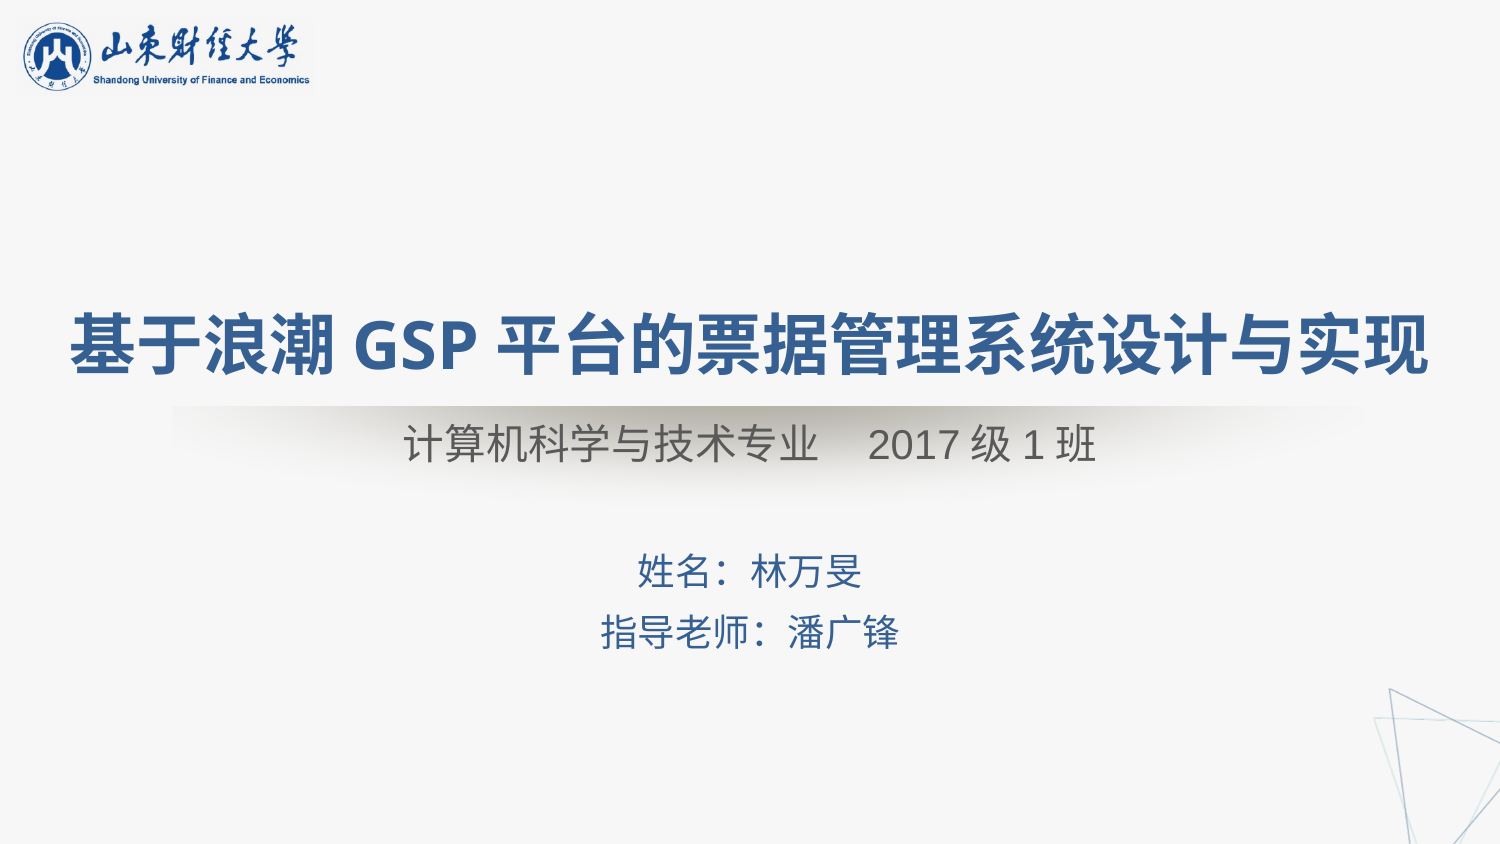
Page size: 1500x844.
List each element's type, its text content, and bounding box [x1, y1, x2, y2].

text_box 指导老师：潘广锋 [585, 601, 915, 661]
text_box 姓名：林万旻 [622, 540, 878, 601]
text_box 基于浪潮GSP平台的票据管理系统设计与实现 [54, 295, 1446, 391]
picture [171, 406, 1366, 511]
picture [1372, 688, 1500, 844]
picture [15, 17, 314, 97]
